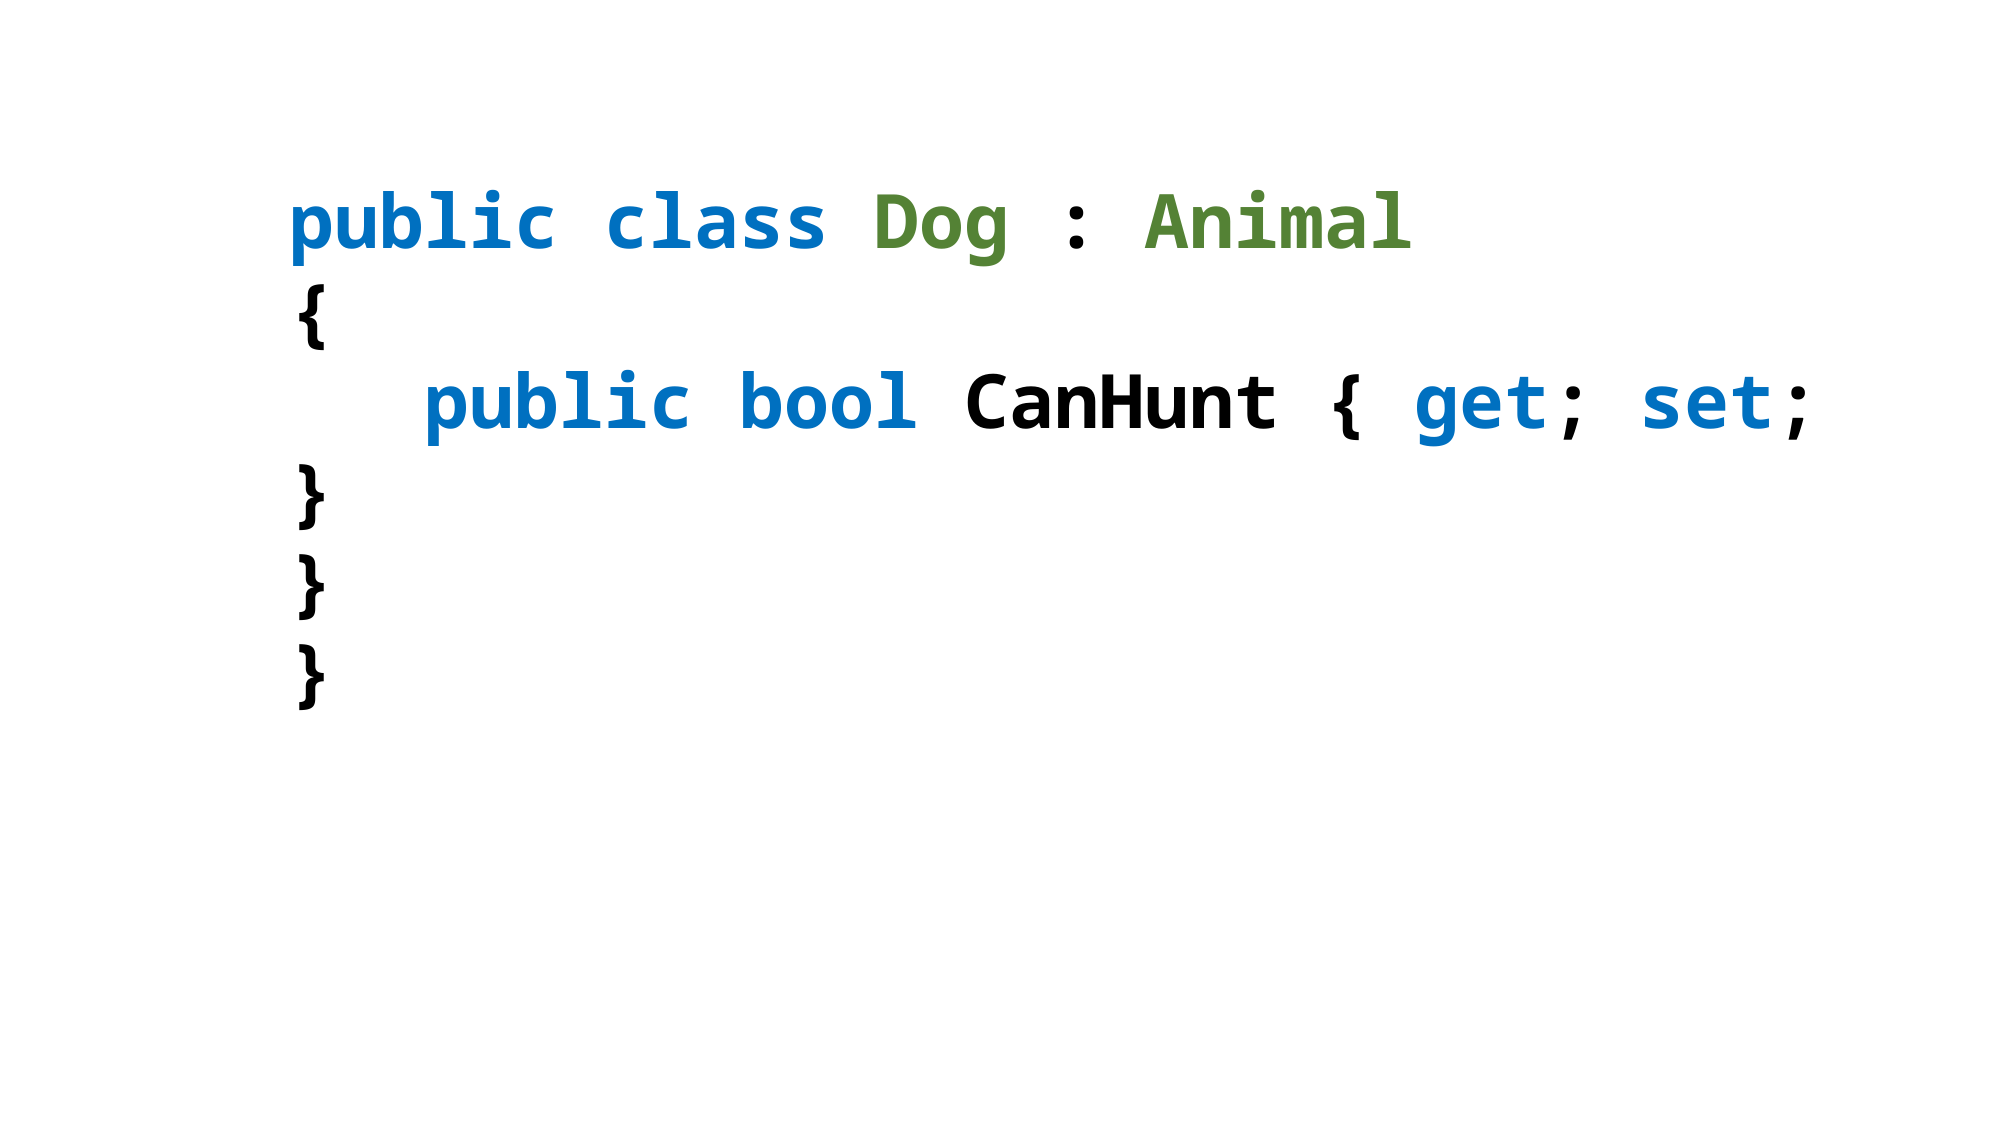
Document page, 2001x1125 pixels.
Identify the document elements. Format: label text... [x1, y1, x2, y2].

text_box public class Dog : Animal { public bool CanHunt { get; set; } } } [274, 166, 1843, 721]
